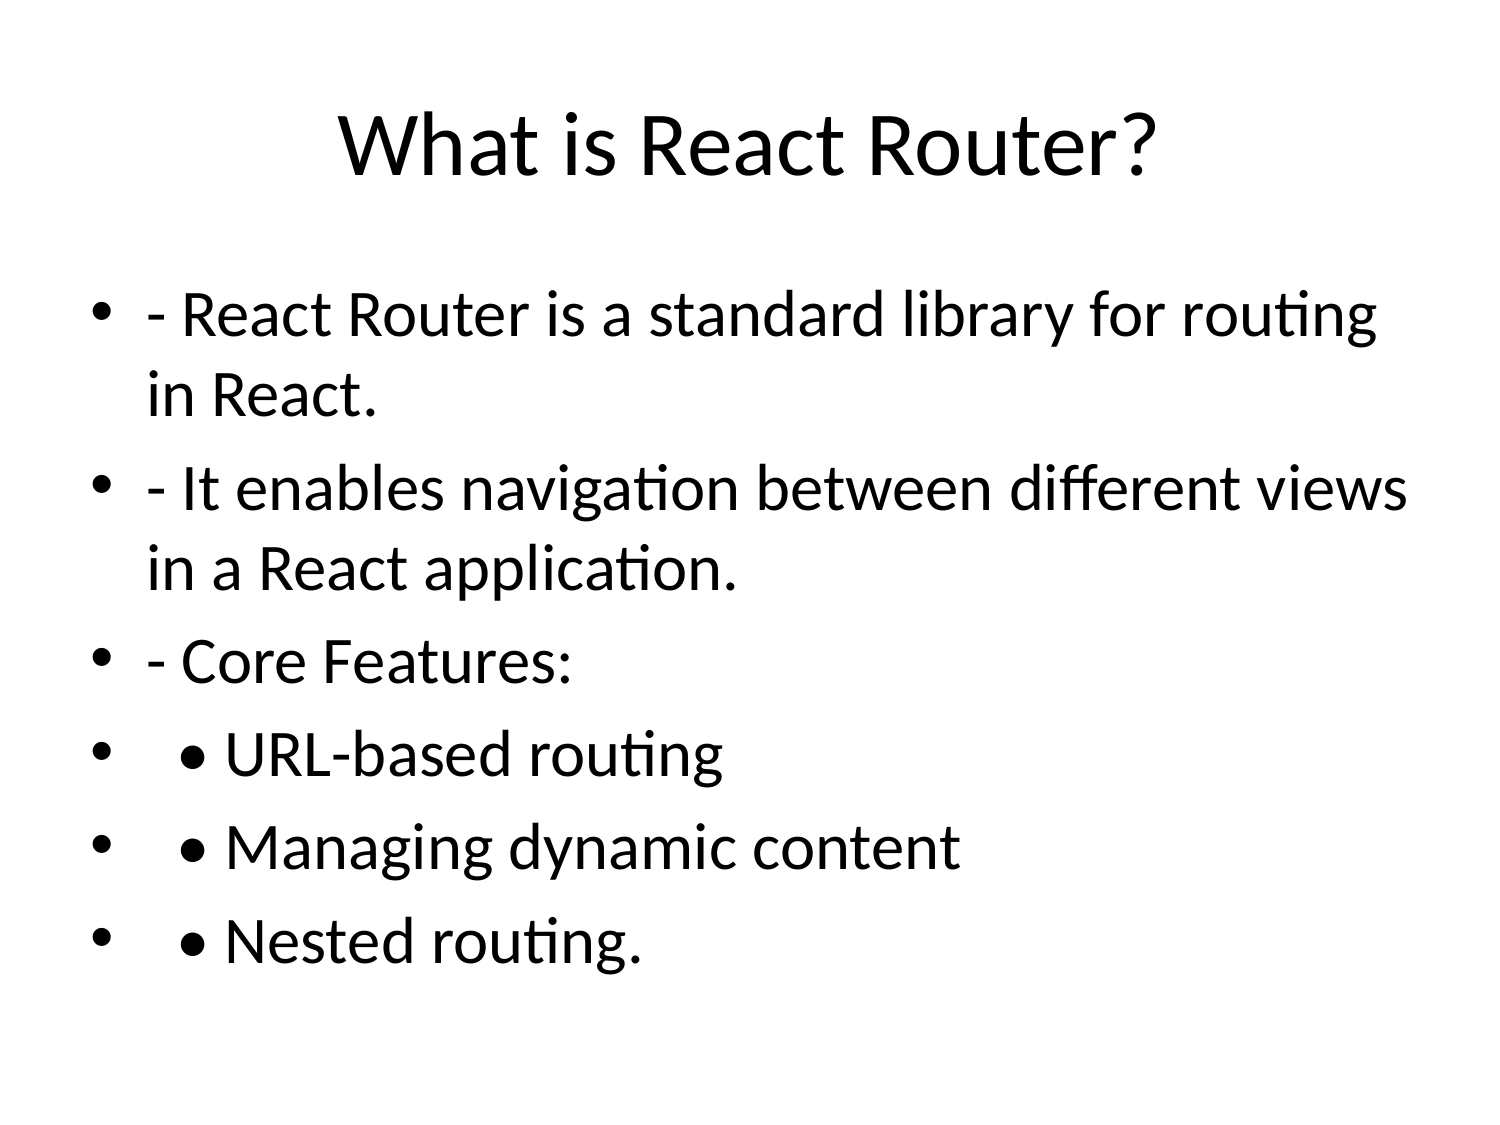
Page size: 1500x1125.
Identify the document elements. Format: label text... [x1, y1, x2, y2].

list - React Router is a standard library for routing in React. - It enables navigation between different views in a React application. - Core Features: • URL-based routing • Managing dynamic content • Nested routing. [75, 262, 1425, 1005]
title What is React Router? [75, 45, 1425, 233]
